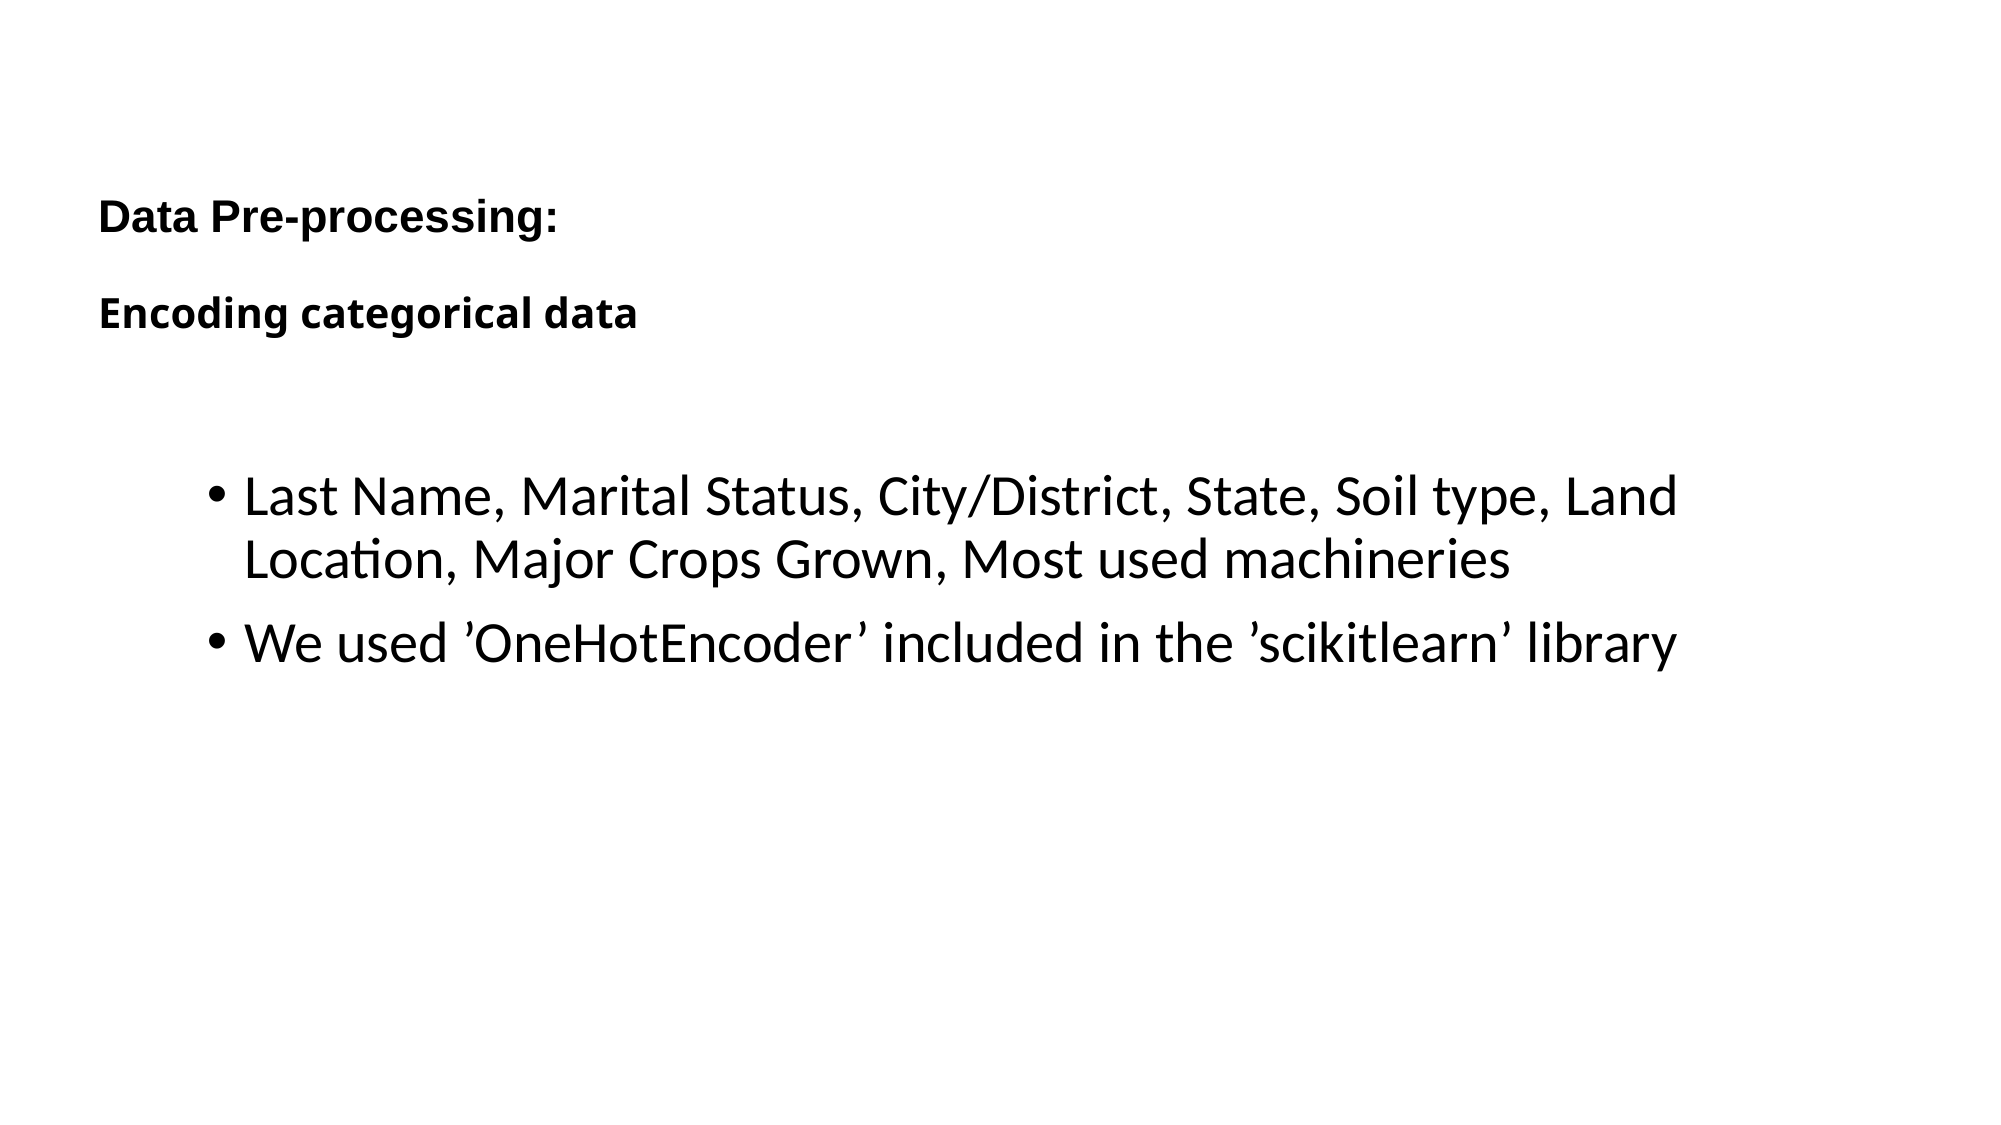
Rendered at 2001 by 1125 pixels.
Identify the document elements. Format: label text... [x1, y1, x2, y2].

list Last Name, Marital Status, City/District, State, Soil type, Land Location, Major Crops Grown, Most used machineries We used ’OneHotEncoder’ included in the ’scikitlearn’ library [191, 457, 1917, 780]
title Data Pre-processing: Encoding categorical data [83, 184, 1809, 402]
